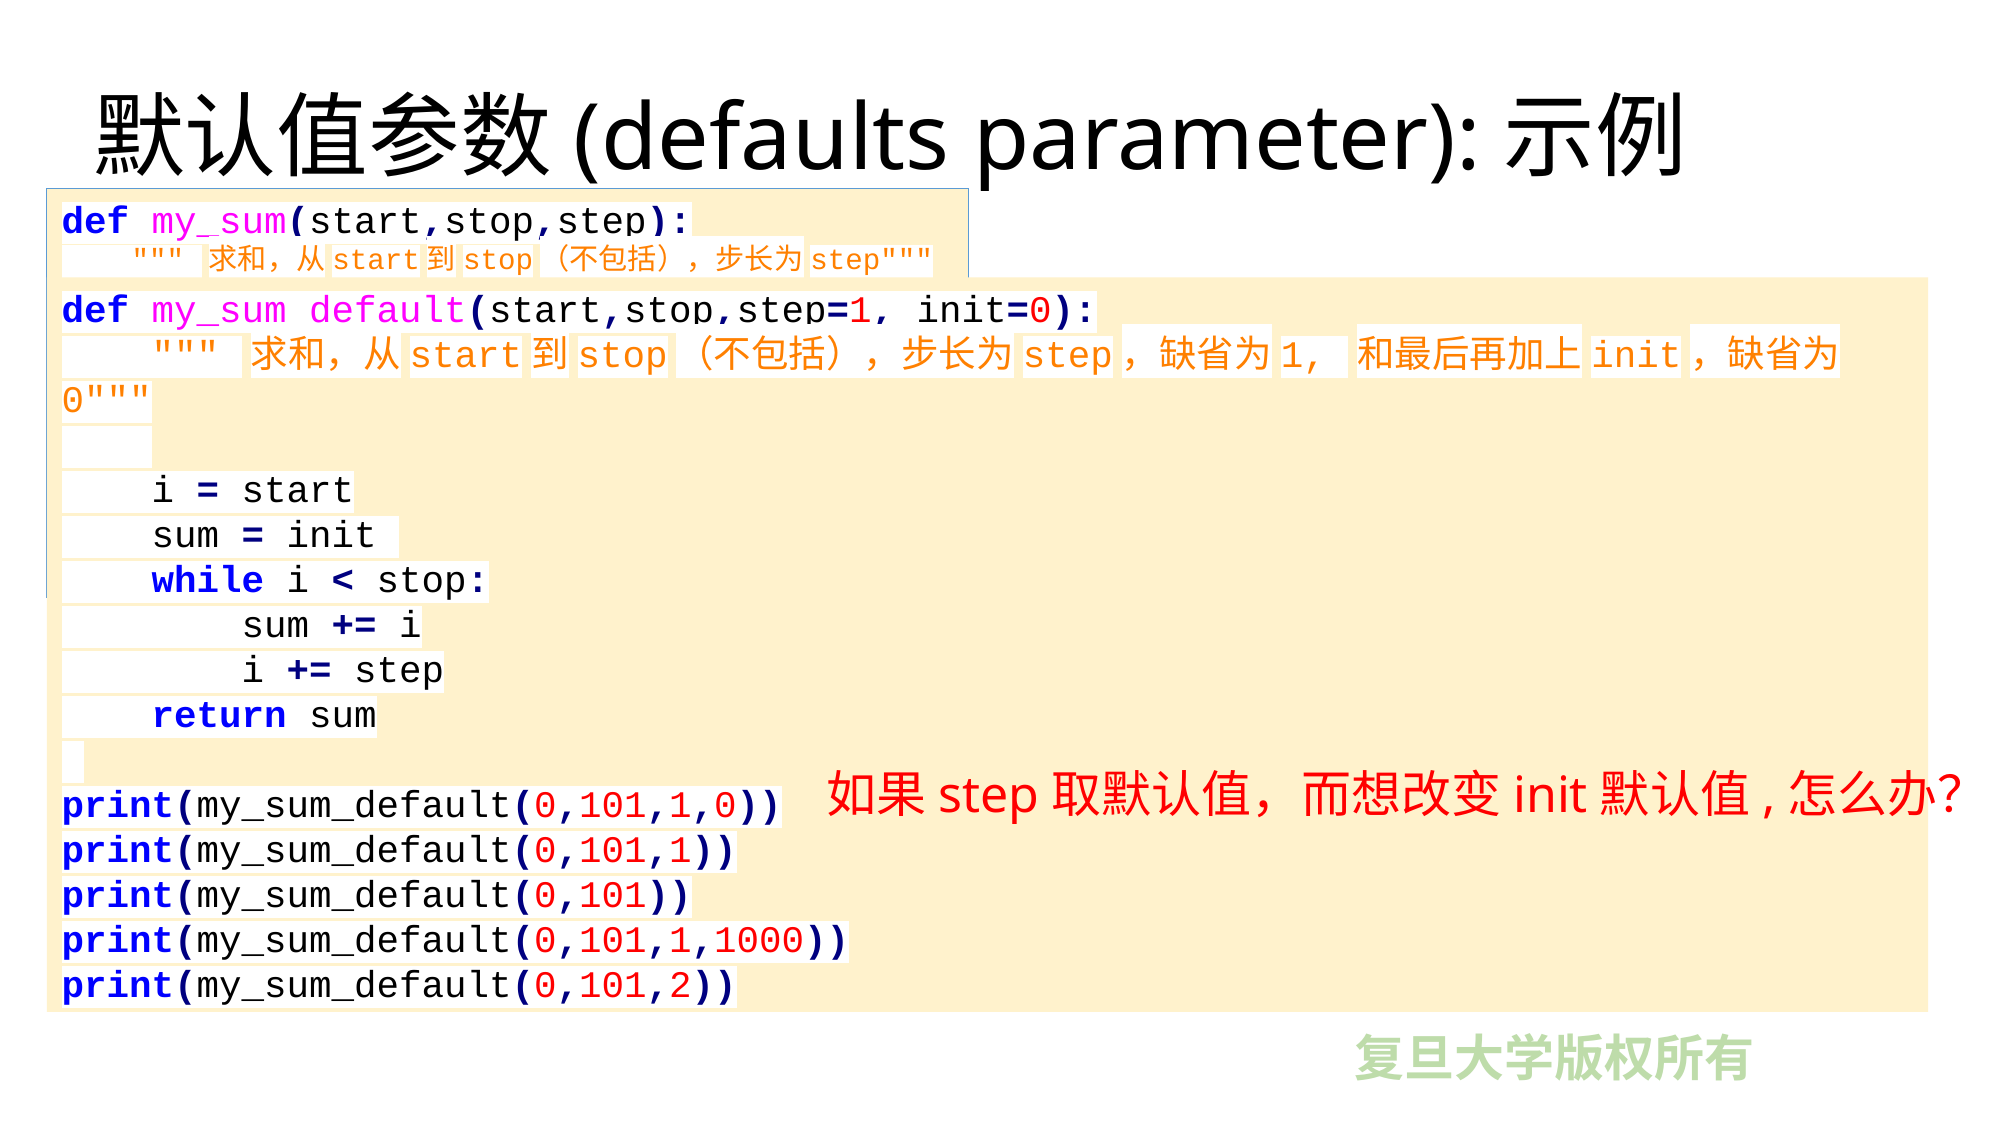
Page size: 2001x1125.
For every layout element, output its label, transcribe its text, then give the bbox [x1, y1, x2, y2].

text_box def my_sum(start,stop,step): """ 求和，从start到stop（不包括），步长为step""" i = start sum = 0 while i < stop: sum += i i += step return sum [46, 188, 969, 277]
text_box def my_sum_default(start,stop,step=1, init=0): """ 求和，从start到stop（不包括），步长为step，缺省为1, 和最后再加上init，缺省为0""" i = start sum = init while i < stop: sum += i i += step return sum print(my_sum_default(0,101,1,0)) print(my_sum_default(0,101,1)) print(my_sum_default(0,101)) print(my_sum_default(0,101,1,1000)) print(my_sum_default(0,101,2)) [46, 277, 1929, 1012]
title 默认值参数(defaults parameter):示例 [78, 31, 1804, 249]
text_box 如果step取默认值，而想改变init默认值,怎么办？ [811, 755, 2000, 831]
